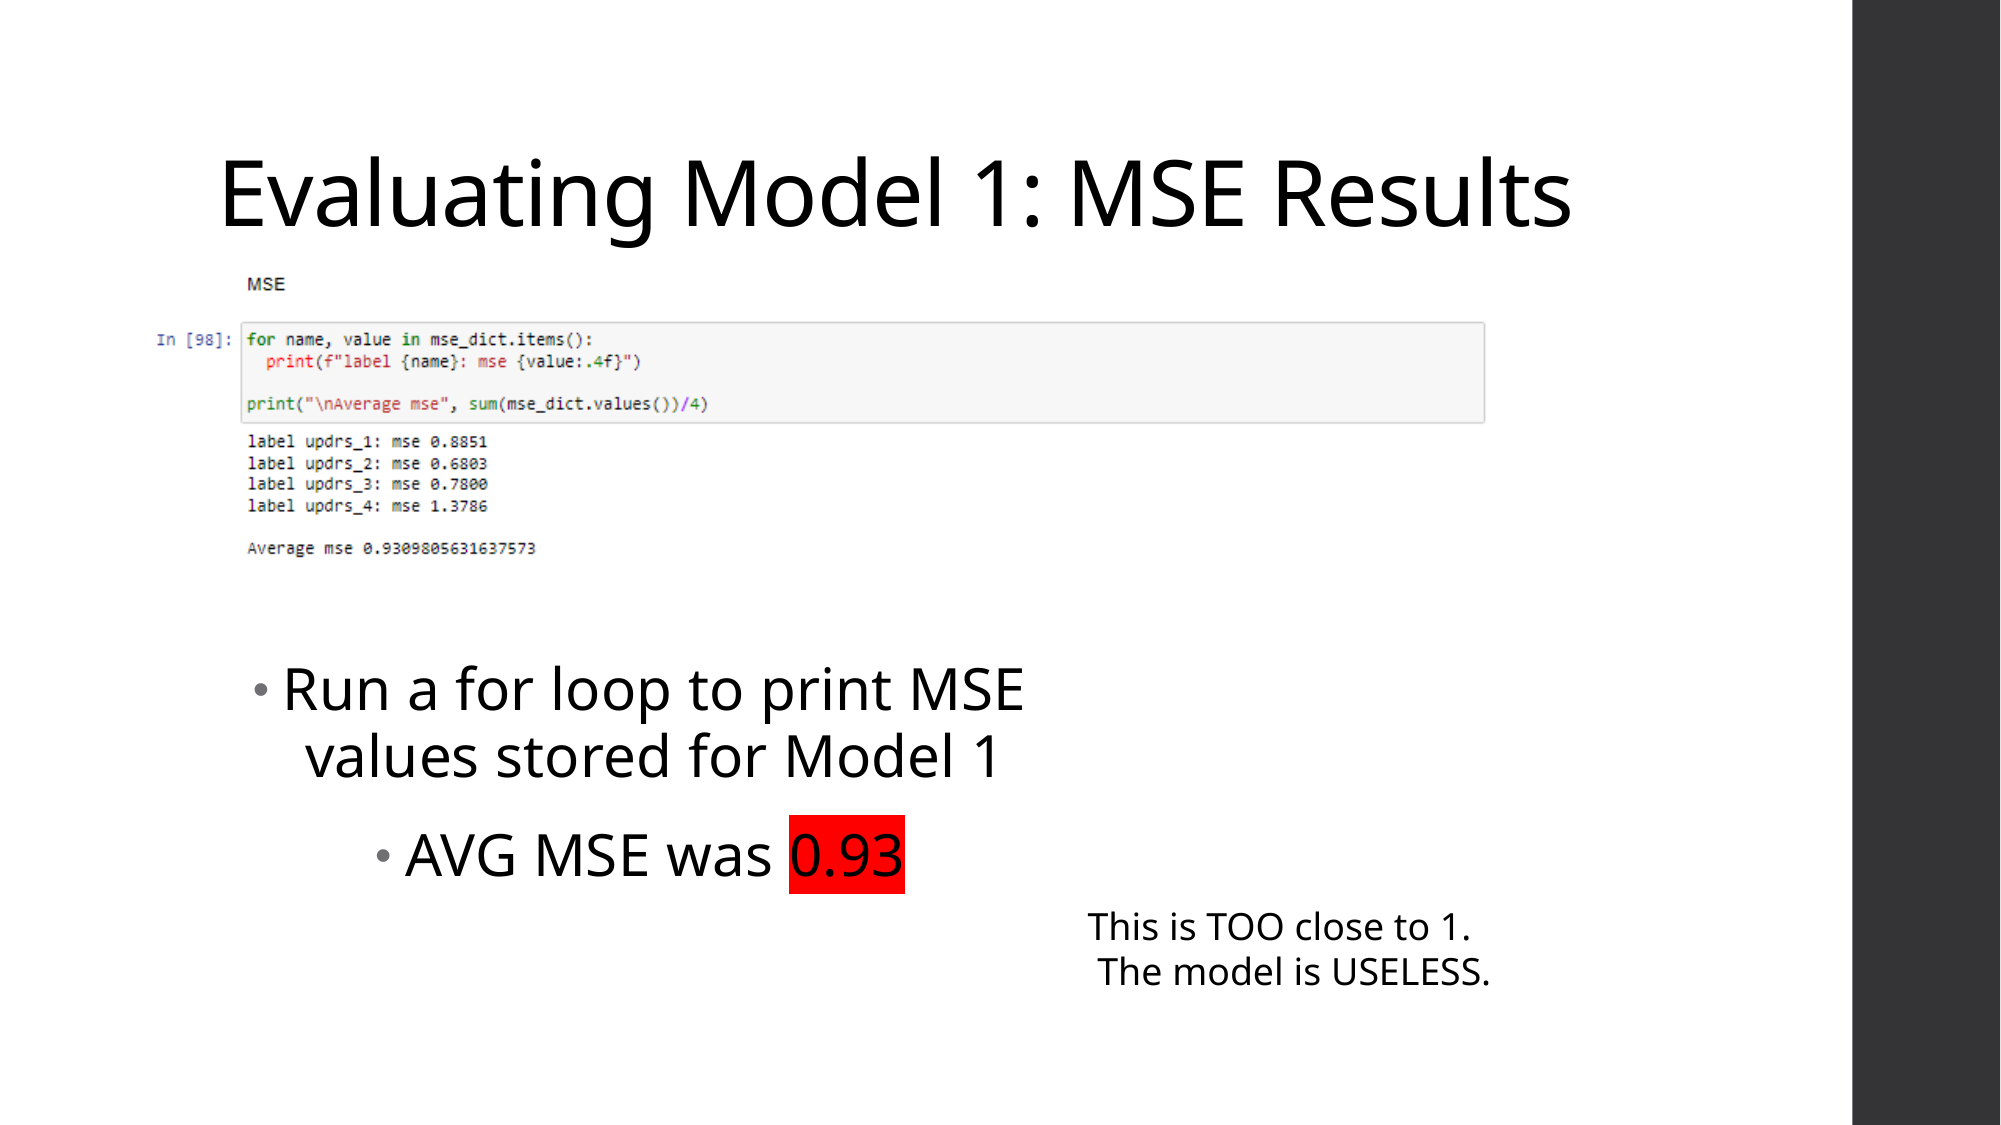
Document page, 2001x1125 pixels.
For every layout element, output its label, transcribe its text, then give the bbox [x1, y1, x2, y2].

text_box This is TOO close to 1. The model is USELESS. [1072, 895, 1663, 1001]
title Evaluating Model 1: MSE Results [101, 36, 1691, 254]
list Run a for loop to print MSE values stored for Model 1 AVG MSE was 0.93 [147, 650, 1133, 980]
picture [147, 253, 1495, 584]
